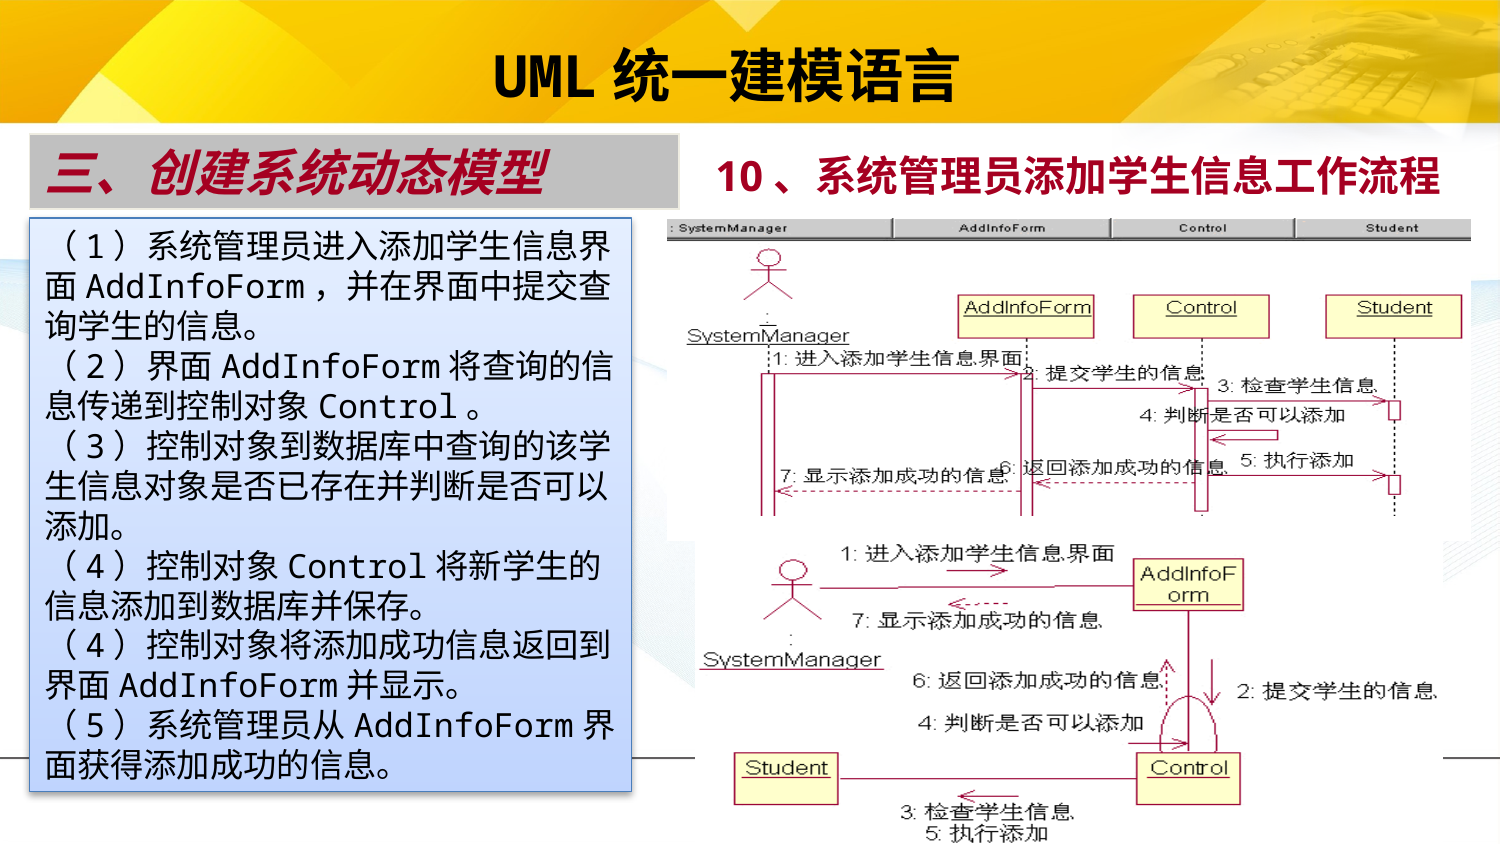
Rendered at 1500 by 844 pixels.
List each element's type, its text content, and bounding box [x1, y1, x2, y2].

text_box （1）系统管理员进入添加学生信息界面AddInfoForm，并在界面中提交查询学生的信息。 （2）界面AddInfoForm将查询的信息传递到控制对象Control。 （3）控制对象到数据库中查询的该学生信息对象是否已存在并判断是否可以添加。 （4）控制对象Control将新学生的信息添加到数据库并保存。 （4）控制对象将添加成功信息返回到界面AddInfoForm并显示。 （5）系统管理员从AddInfoForm界面获得添加成功的信息。 [29, 217, 632, 792]
text_box 10、系统管理员添加学生信息工作流程 [700, 141, 1492, 207]
text_box 三、创建系统动态模型 [29, 134, 680, 209]
picture [0, 0, 1500, 844]
